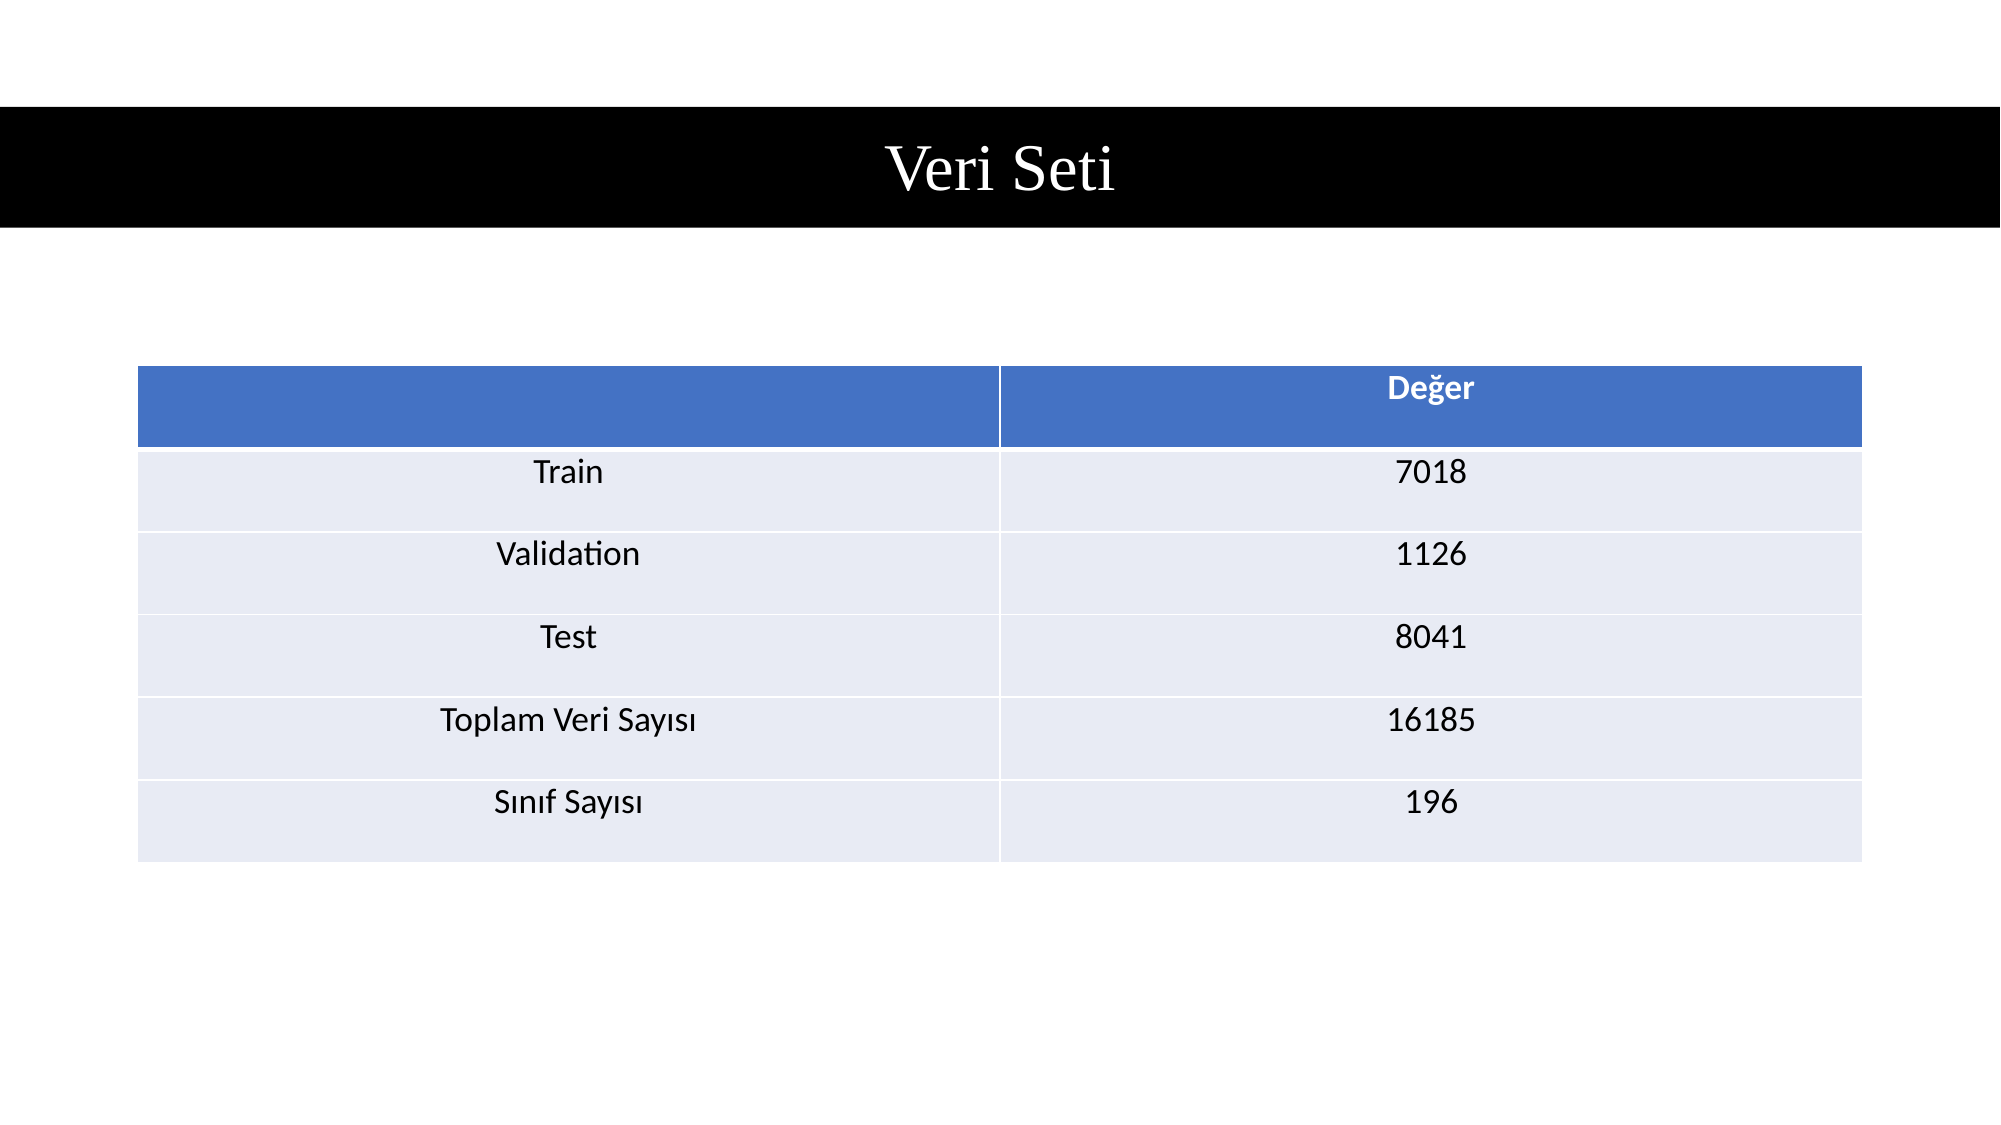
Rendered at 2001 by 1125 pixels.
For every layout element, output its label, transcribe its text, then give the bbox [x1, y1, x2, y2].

table_cell Toplam Veri Sayısı [138, 698, 999, 779]
table_cell Sınıf Sayısı [138, 781, 999, 862]
table_cell 16185 [1001, 698, 1862, 779]
table_cell 8041 [1001, 615, 1862, 696]
title Veri Seti [137, 110, 1863, 228]
table_cell Validation [138, 533, 999, 614]
table_cell 1126 [1001, 533, 1862, 614]
table_cell 196 [1001, 781, 1862, 862]
table_cell Train [138, 452, 999, 531]
text_box [0, 106, 2000, 229]
table_header Değer [1001, 366, 1862, 447]
table_cell 7018 [1001, 452, 1862, 531]
table_cell Test [138, 615, 999, 696]
table_header [138, 366, 999, 447]
